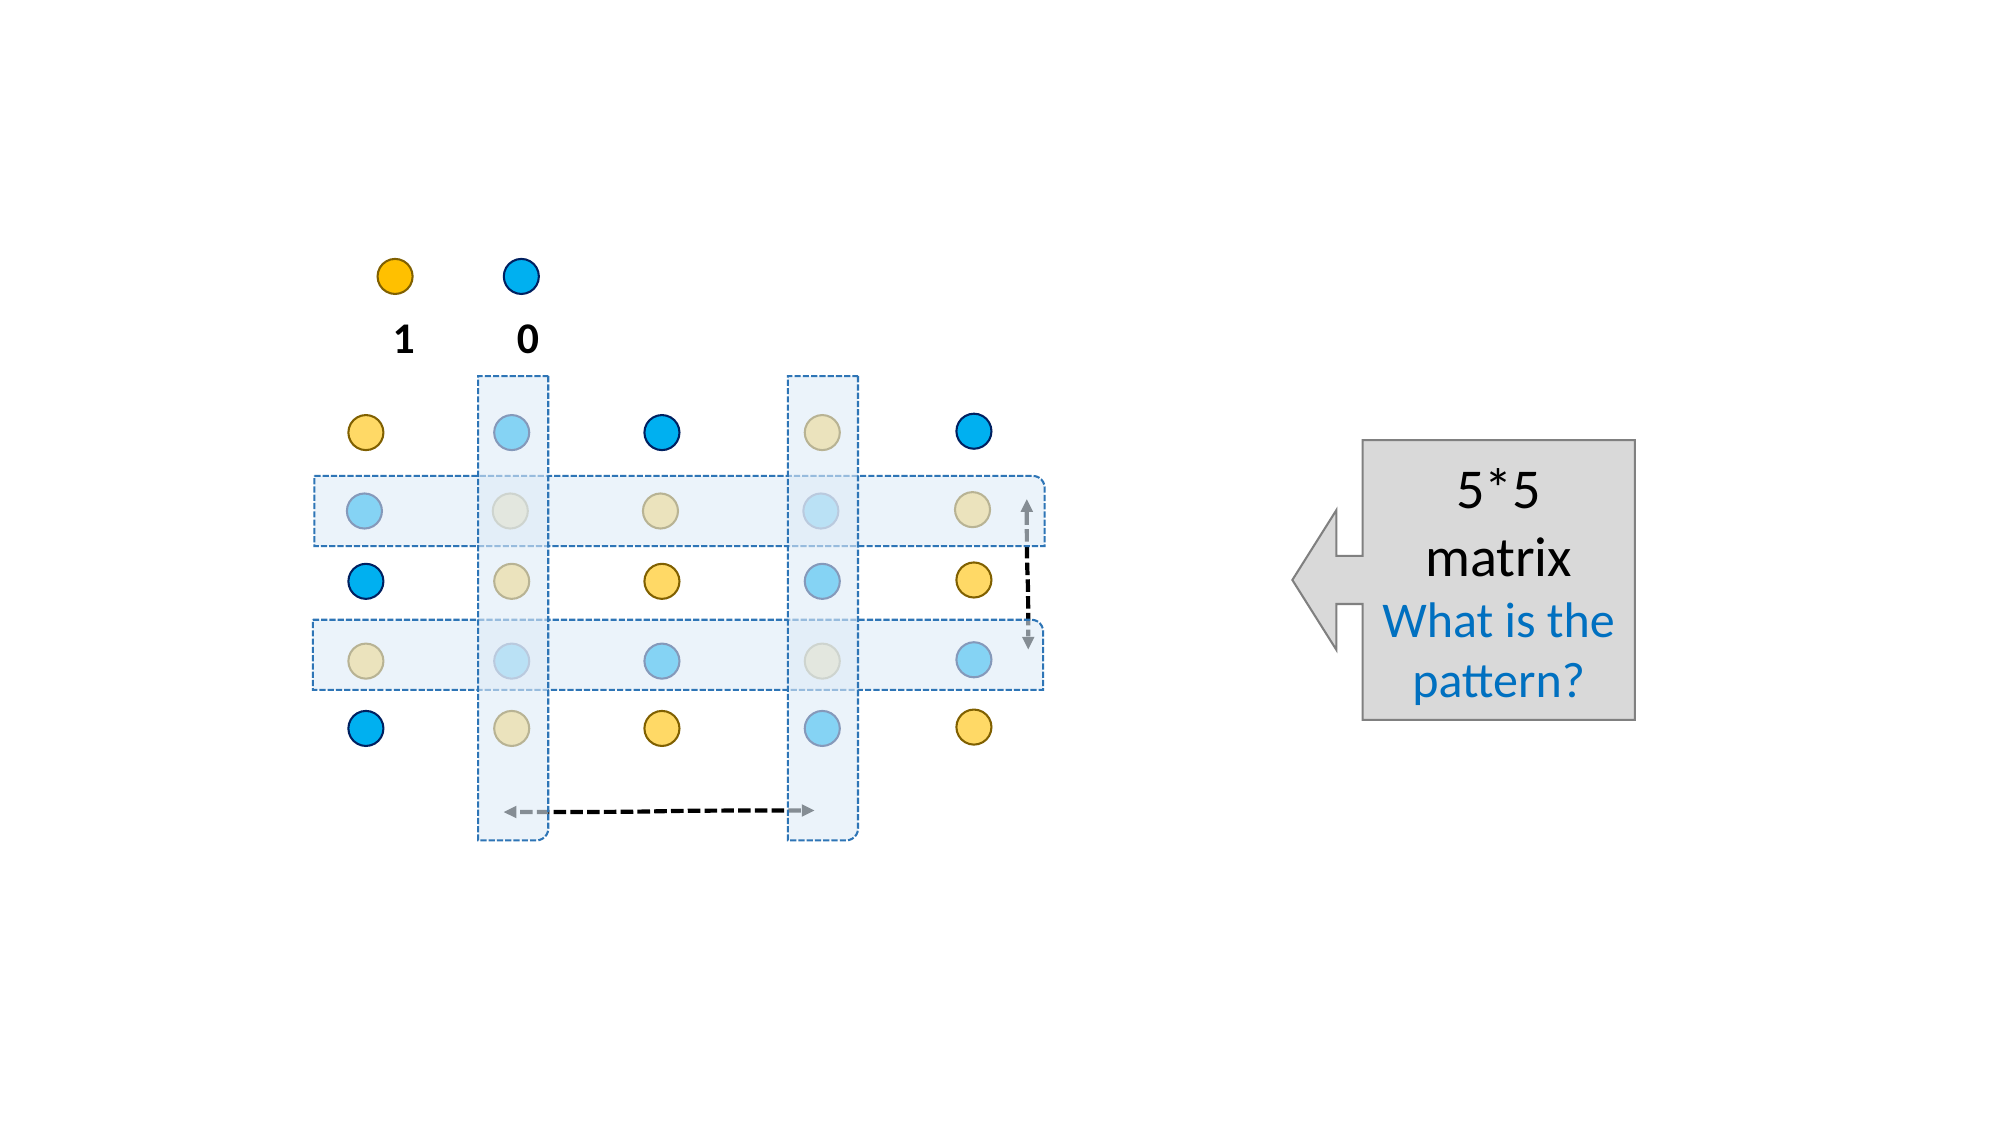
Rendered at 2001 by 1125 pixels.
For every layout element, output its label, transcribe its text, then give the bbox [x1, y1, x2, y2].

text_box [955, 561, 993, 599]
text_box [313, 474, 478, 548]
text_box [660, 709, 681, 748]
text_box 5*5 matrix What is the pattern? [1291, 439, 1636, 721]
text_box [786, 375, 860, 842]
text_box [549, 618, 787, 691]
text_box [347, 562, 385, 600]
text_box [643, 413, 681, 452]
text_box [859, 474, 1046, 548]
text_box [955, 708, 993, 746]
text_box [477, 375, 550, 842]
text_box 0 [502, 302, 555, 371]
text_box [955, 412, 993, 450]
text_box [549, 474, 787, 548]
text_box [859, 618, 1045, 691]
text_box [502, 257, 540, 296]
text_box [643, 562, 681, 600]
text_box [347, 709, 385, 748]
text_box [376, 257, 414, 296]
text_box [311, 618, 478, 691]
text_box [643, 710, 658, 747]
text_box 1 [377, 302, 430, 371]
text_box [347, 413, 385, 452]
